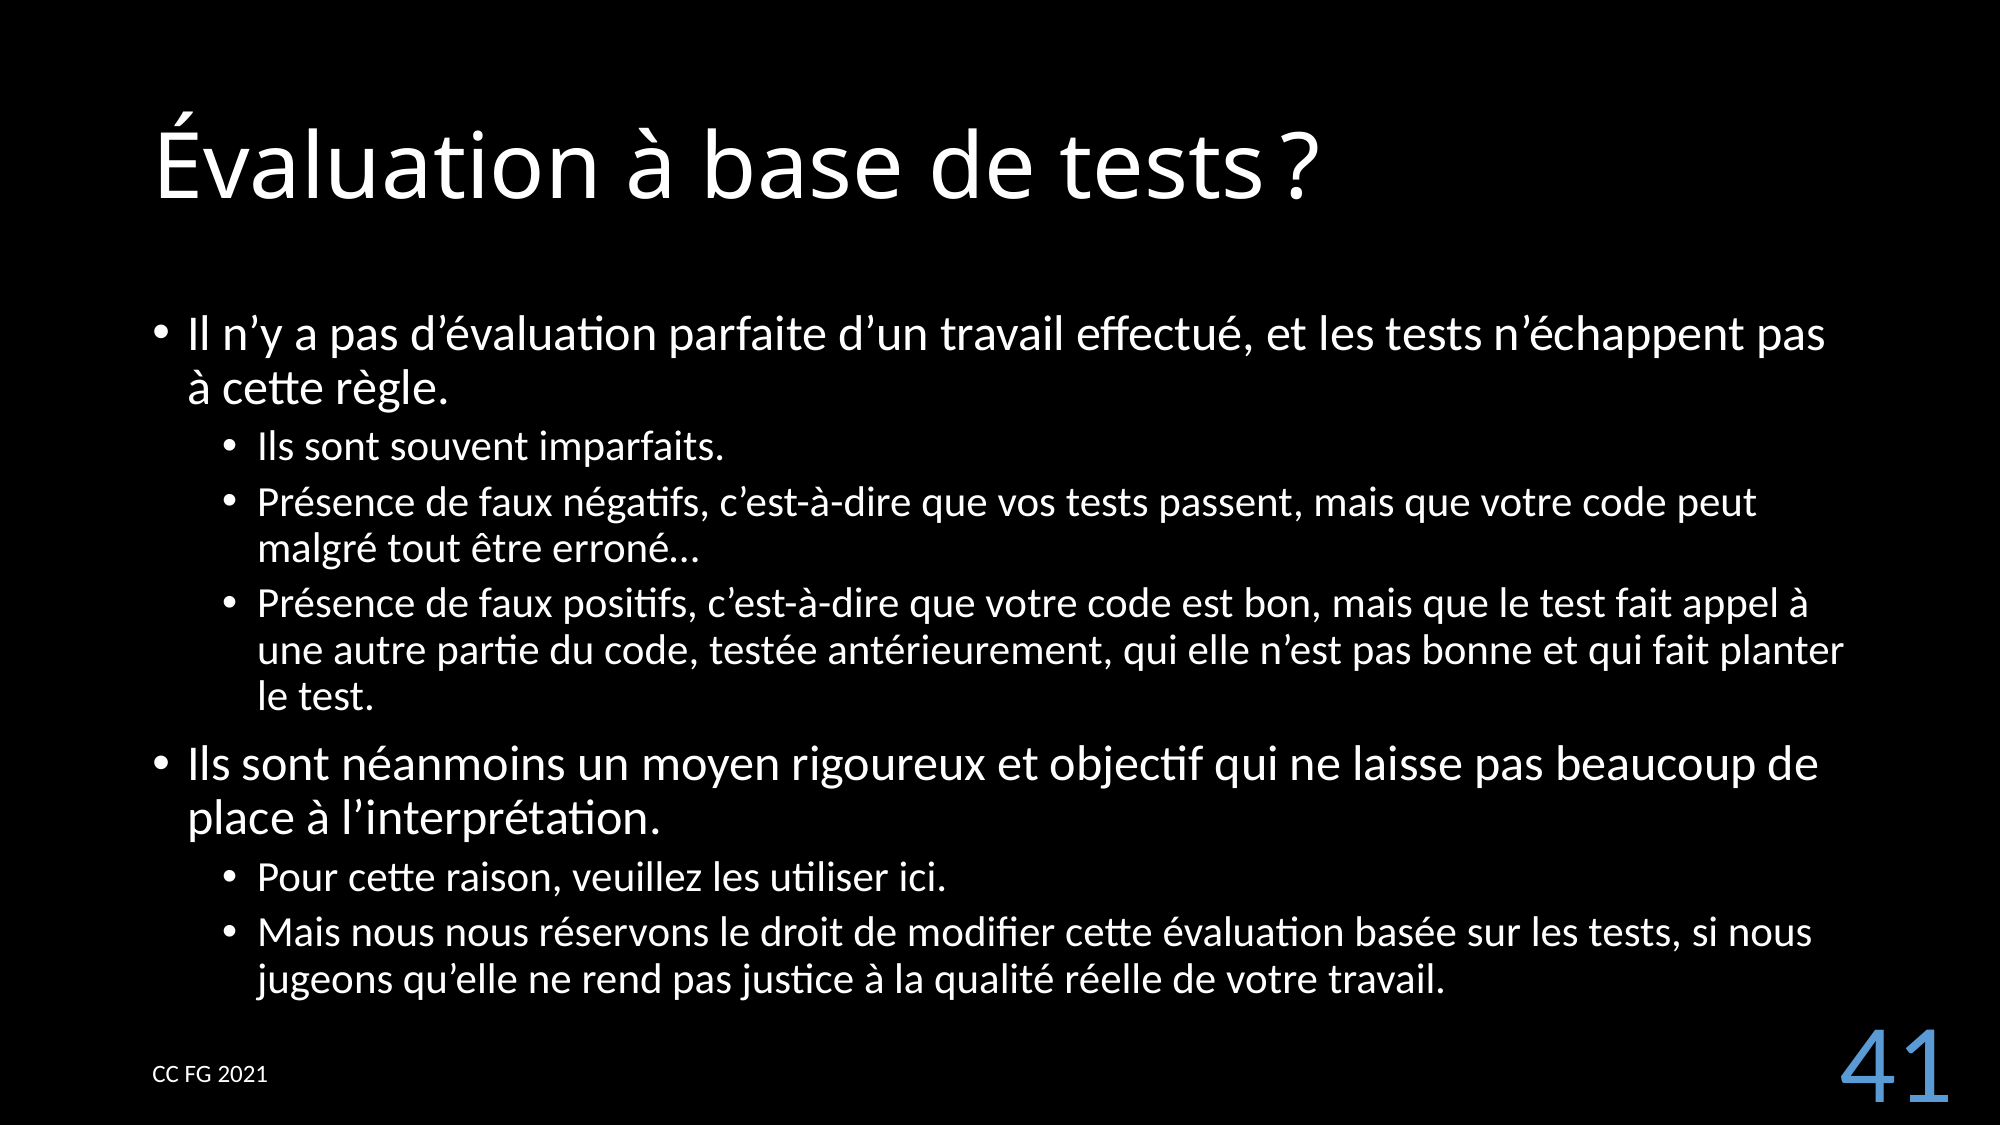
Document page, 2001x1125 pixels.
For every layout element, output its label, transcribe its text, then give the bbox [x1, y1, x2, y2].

list Il n’y a pas d’évaluation parfaite d’un travail effectué, et les tests n’échappent pas à cette règle. Ils sont souvent imparfaits. Présence de faux négatifs, c’est-à-dire que vos tests passent, mais que votre code peut malgré tout être erroné… Présence de faux positifs, c’est-à-dire que votre code est bon, mais que le test fait appel à une autre partie du code, testée antérieurement, qui elle n’est pas bonne et qui fait planter le test. Ils sont néanmoins un moyen rigoureux et objectif qui ne laisse pas beaucoup de place à l’interprétation. Pour cette raison, veuillez les utiliser ici. Mais nous nous réservons le droit de modifier cette évaluation basée sur les tests, si nous jugeons qu’elle ne rend pas justice à la qualité réelle de votre travail. [137, 299, 1863, 1014]
title Évaluation à base de tests ? [137, 59, 1863, 278]
slide_number CC FG 2021 [137, 1042, 588, 1103]
slide_number 41 [1412, 1013, 1969, 1103]
